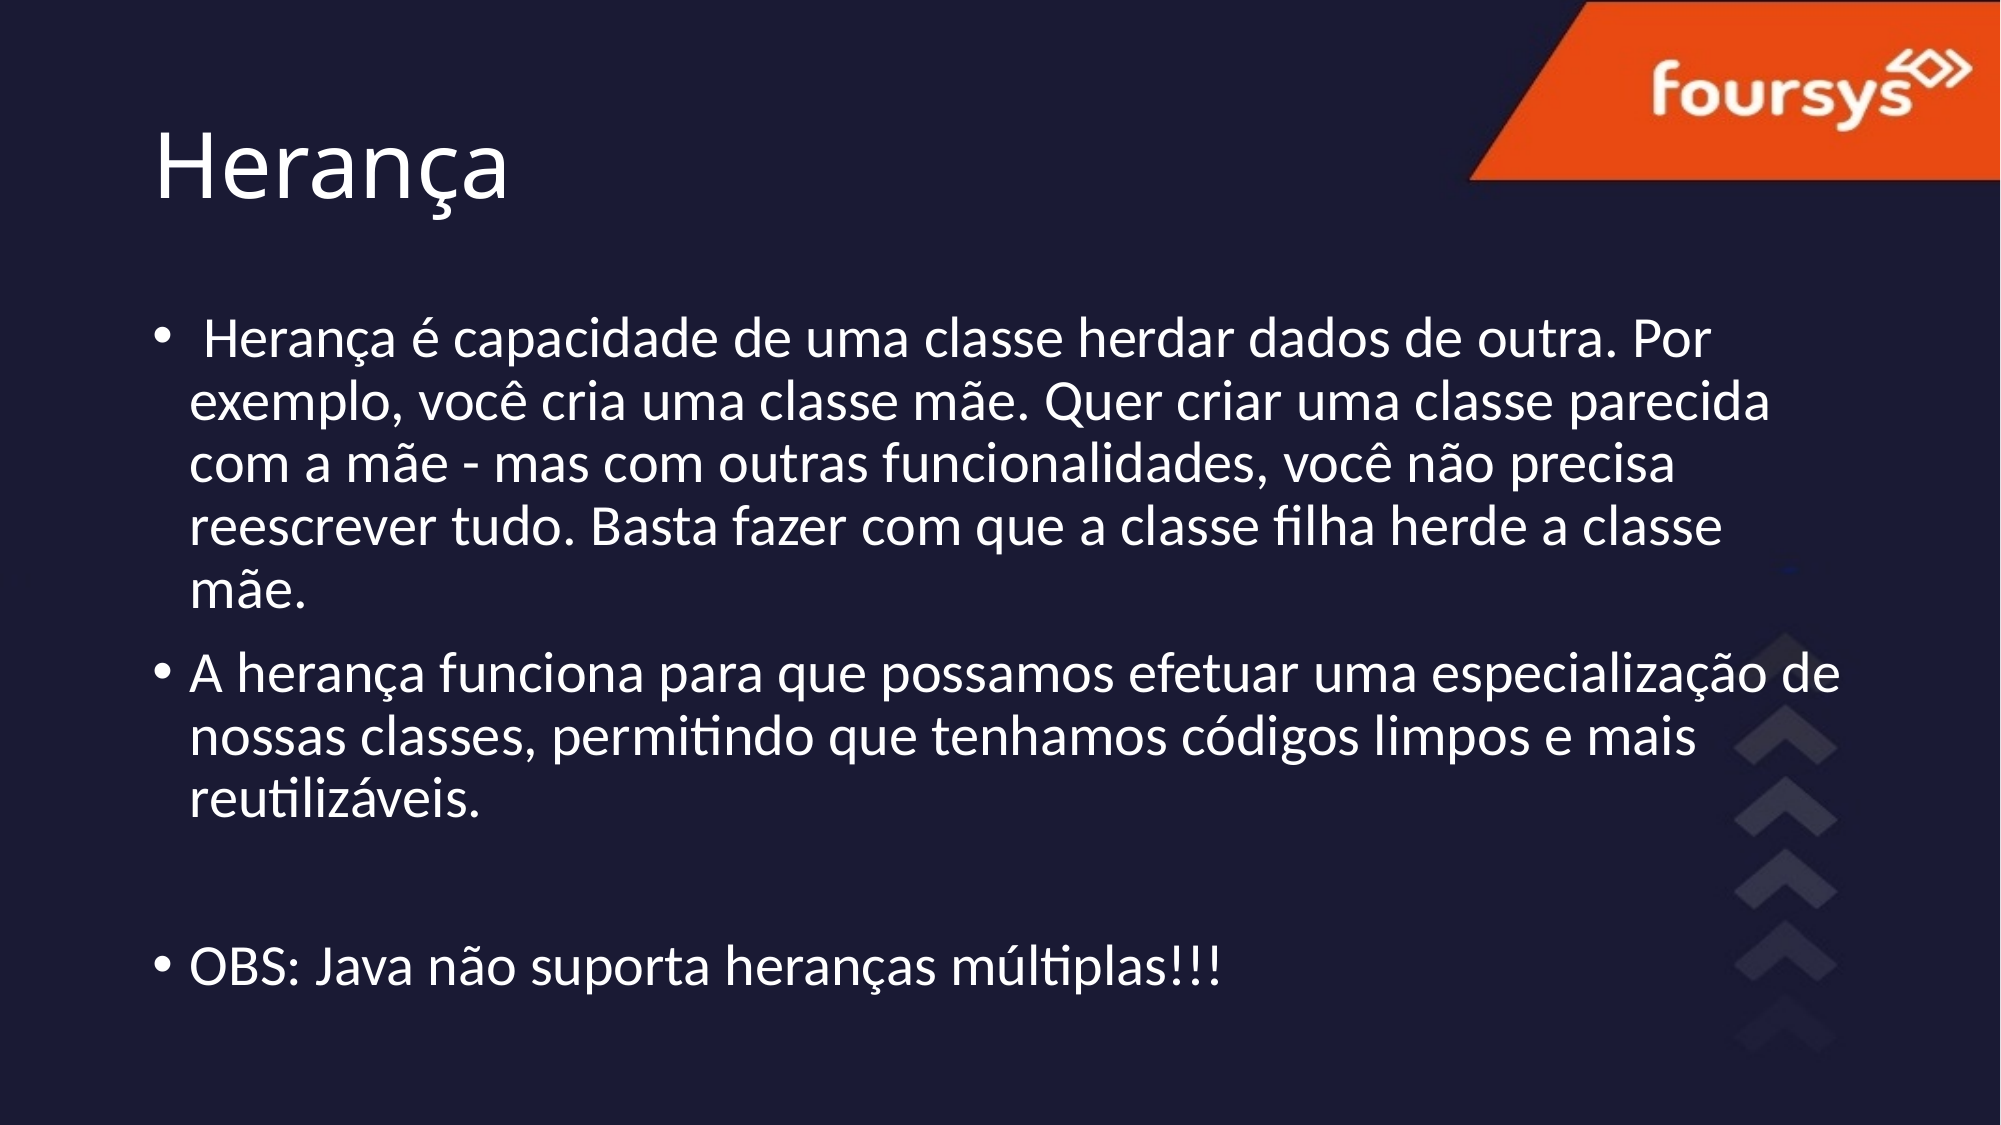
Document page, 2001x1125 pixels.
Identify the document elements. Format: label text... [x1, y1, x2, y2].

list Herança é capacidade de uma classe herdar dados de outra. Por exemplo, você cria uma classe mãe. Quer criar uma classe parecida com a mãe - mas com outras funcionalidades, você não precisa reescrever tudo. Basta fazer com que a classe filha herde a classe mãe. A herança funciona para que possamos efetuar uma especialização de nossas classes, permitindo que tenhamos códigos limpos e mais reutilizáveis. OBS: Java não suporta heranças múltiplas!!! [137, 299, 1863, 1014]
title Herança [137, 59, 1863, 278]
picture [0, 0, 2001, 1125]
